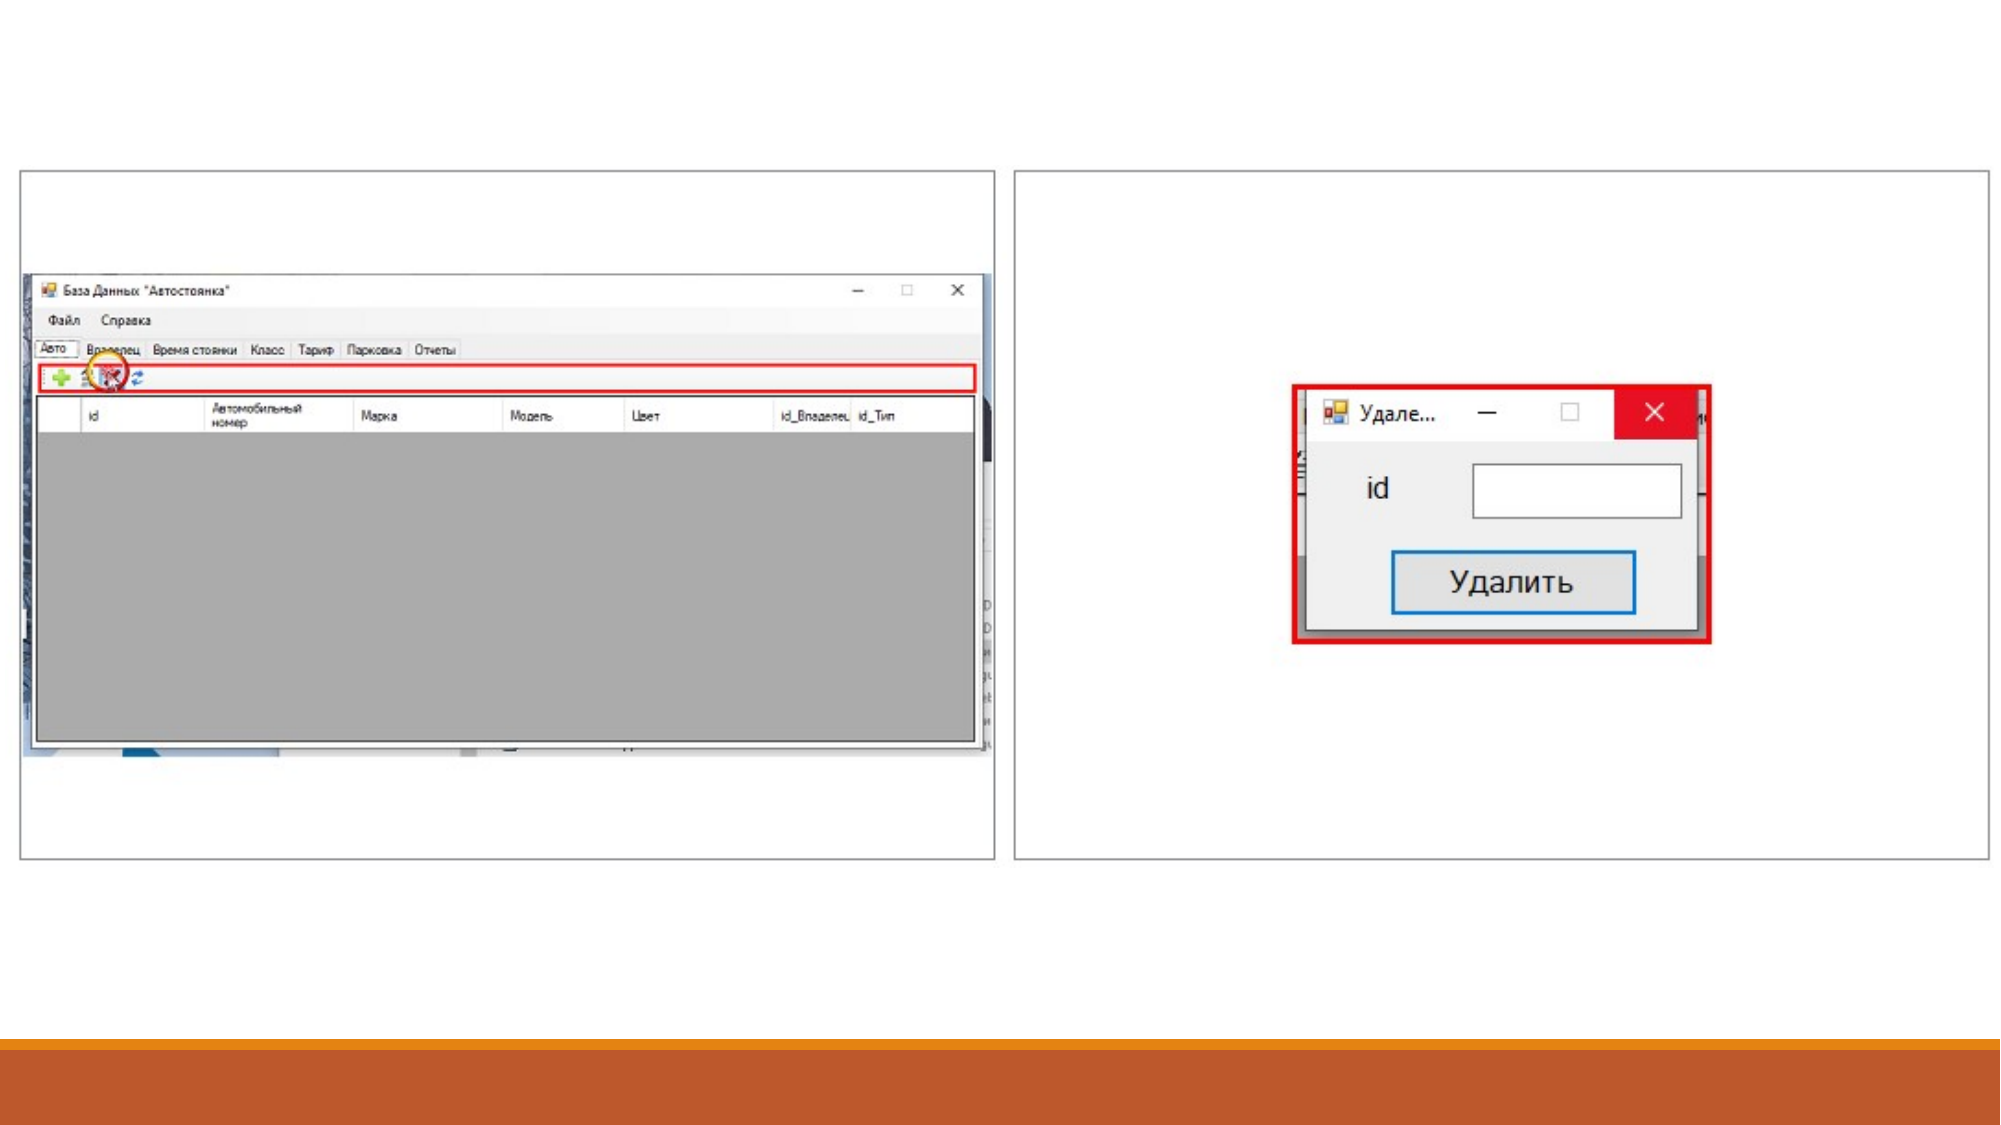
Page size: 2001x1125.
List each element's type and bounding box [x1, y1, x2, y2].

list [4, 165, 2000, 869]
